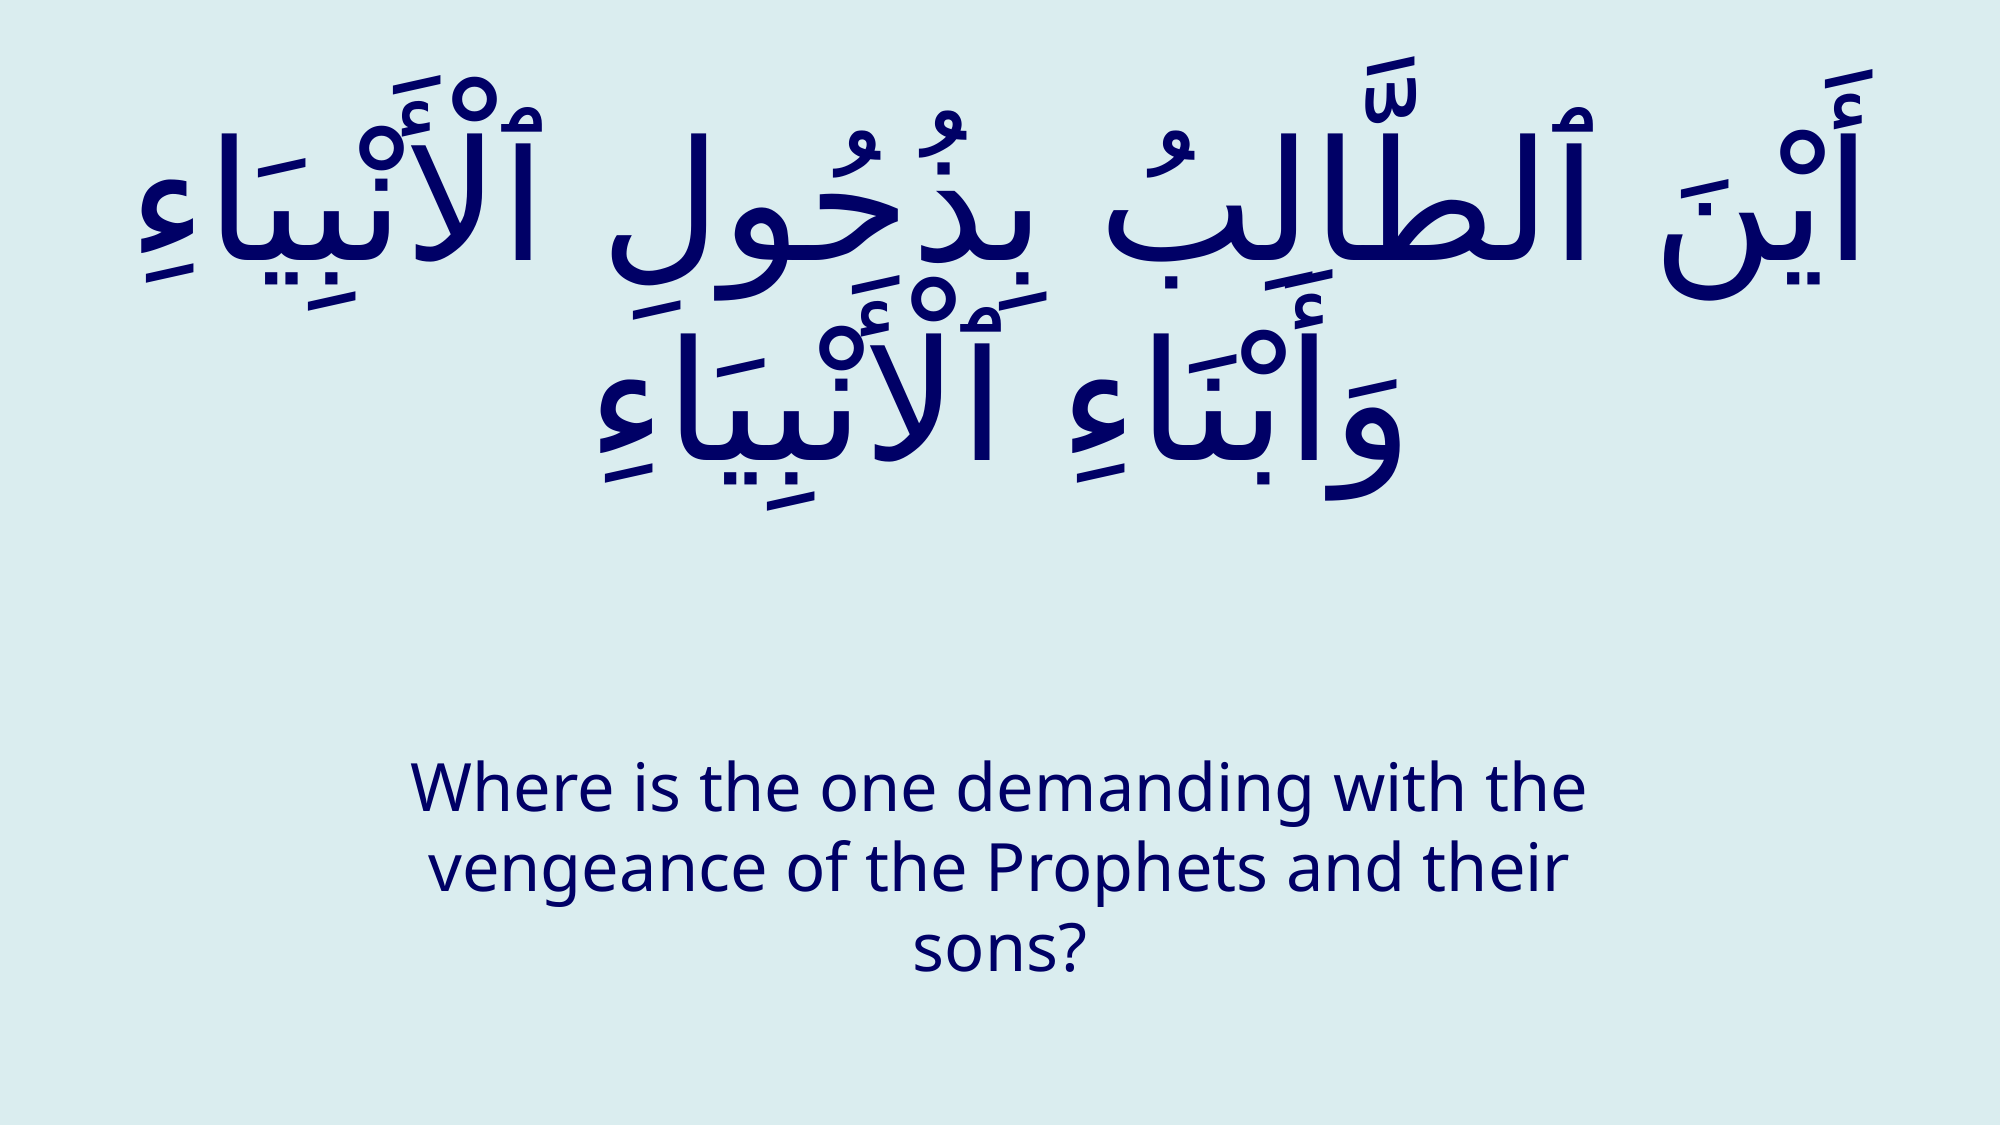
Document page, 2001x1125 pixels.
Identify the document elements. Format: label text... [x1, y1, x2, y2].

list Where is the one demanding with the vengeance of the Prophets and their sons? [356, 737, 1644, 1050]
title أَيْنَ ٱلطَّالِبُ بِذُحُولِ ٱلْأَنْبِيَاءِ وَأَبْنَاءِ ٱلْأَنْبِيَاءِ [0, 200, 2000, 388]
